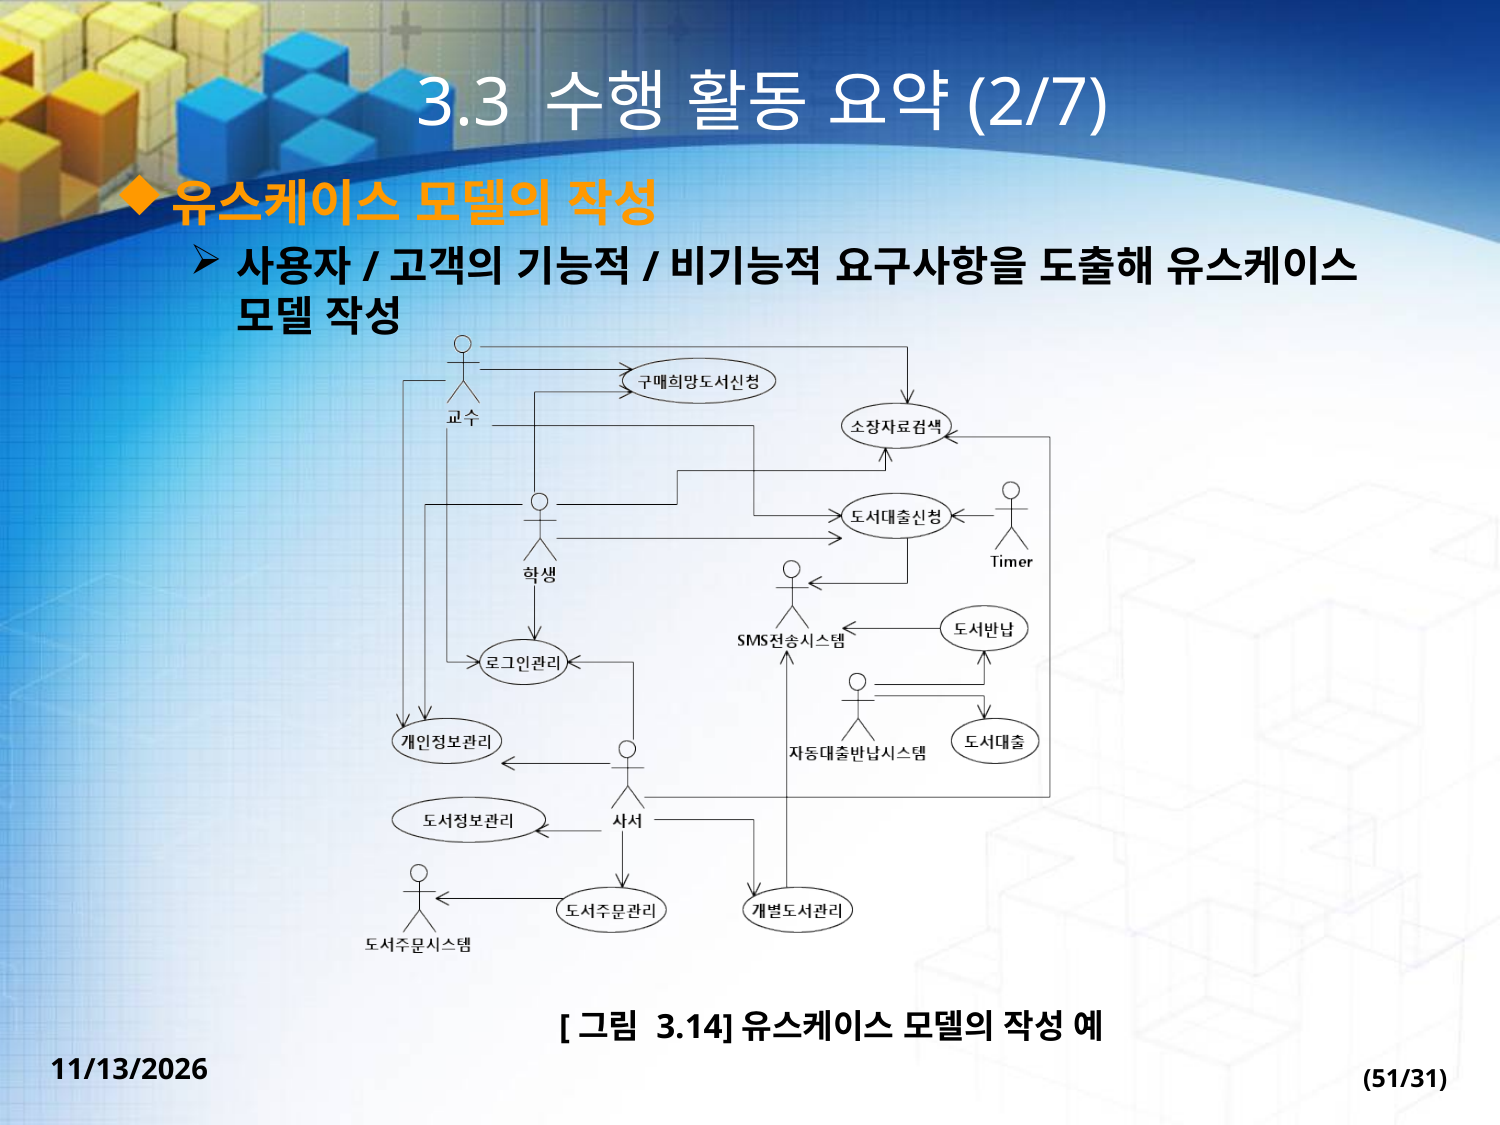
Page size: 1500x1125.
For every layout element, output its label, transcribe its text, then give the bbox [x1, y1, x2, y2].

list 유스케이스 모델의 작성 사용자/고객의 기능적/비기능적 요구사항을 도출해 유스케이스 모델 작성 [99, 163, 1442, 1001]
picture [0, 0, 1500, 1125]
text_box [그림 3.14]유스케이스 모델의 작성 예 [490, 994, 1174, 1057]
title 3.3 수행 활동 요약(2/7) [100, 34, 1426, 163]
slide_number (51/31) [1149, 1054, 1463, 1088]
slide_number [35, 1042, 385, 1083]
